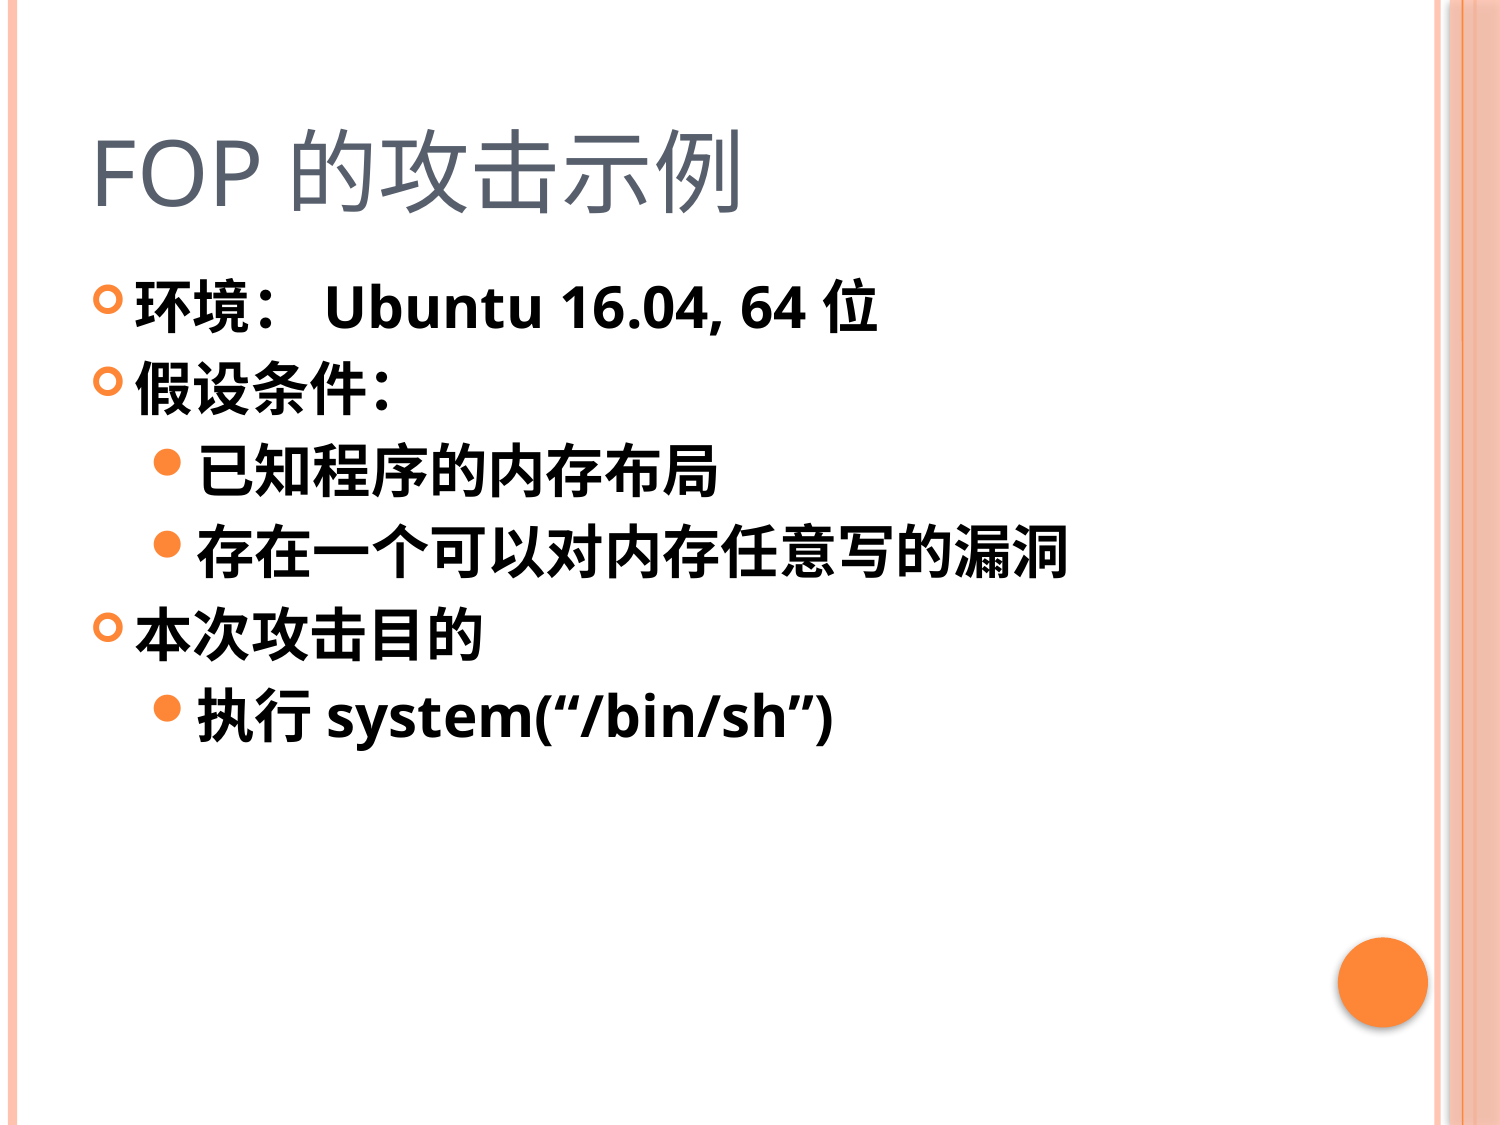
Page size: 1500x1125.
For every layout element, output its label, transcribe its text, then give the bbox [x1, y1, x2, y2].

list 环境：Ubuntu 16.04, 64位 假设条件： 已知程序的内存布局 存在一个可以对内存任意写的漏洞 本次攻击目的 执行system(“/bin/sh”) [75, 262, 1300, 1062]
title FOP的攻击示例 [75, 45, 1300, 233]
